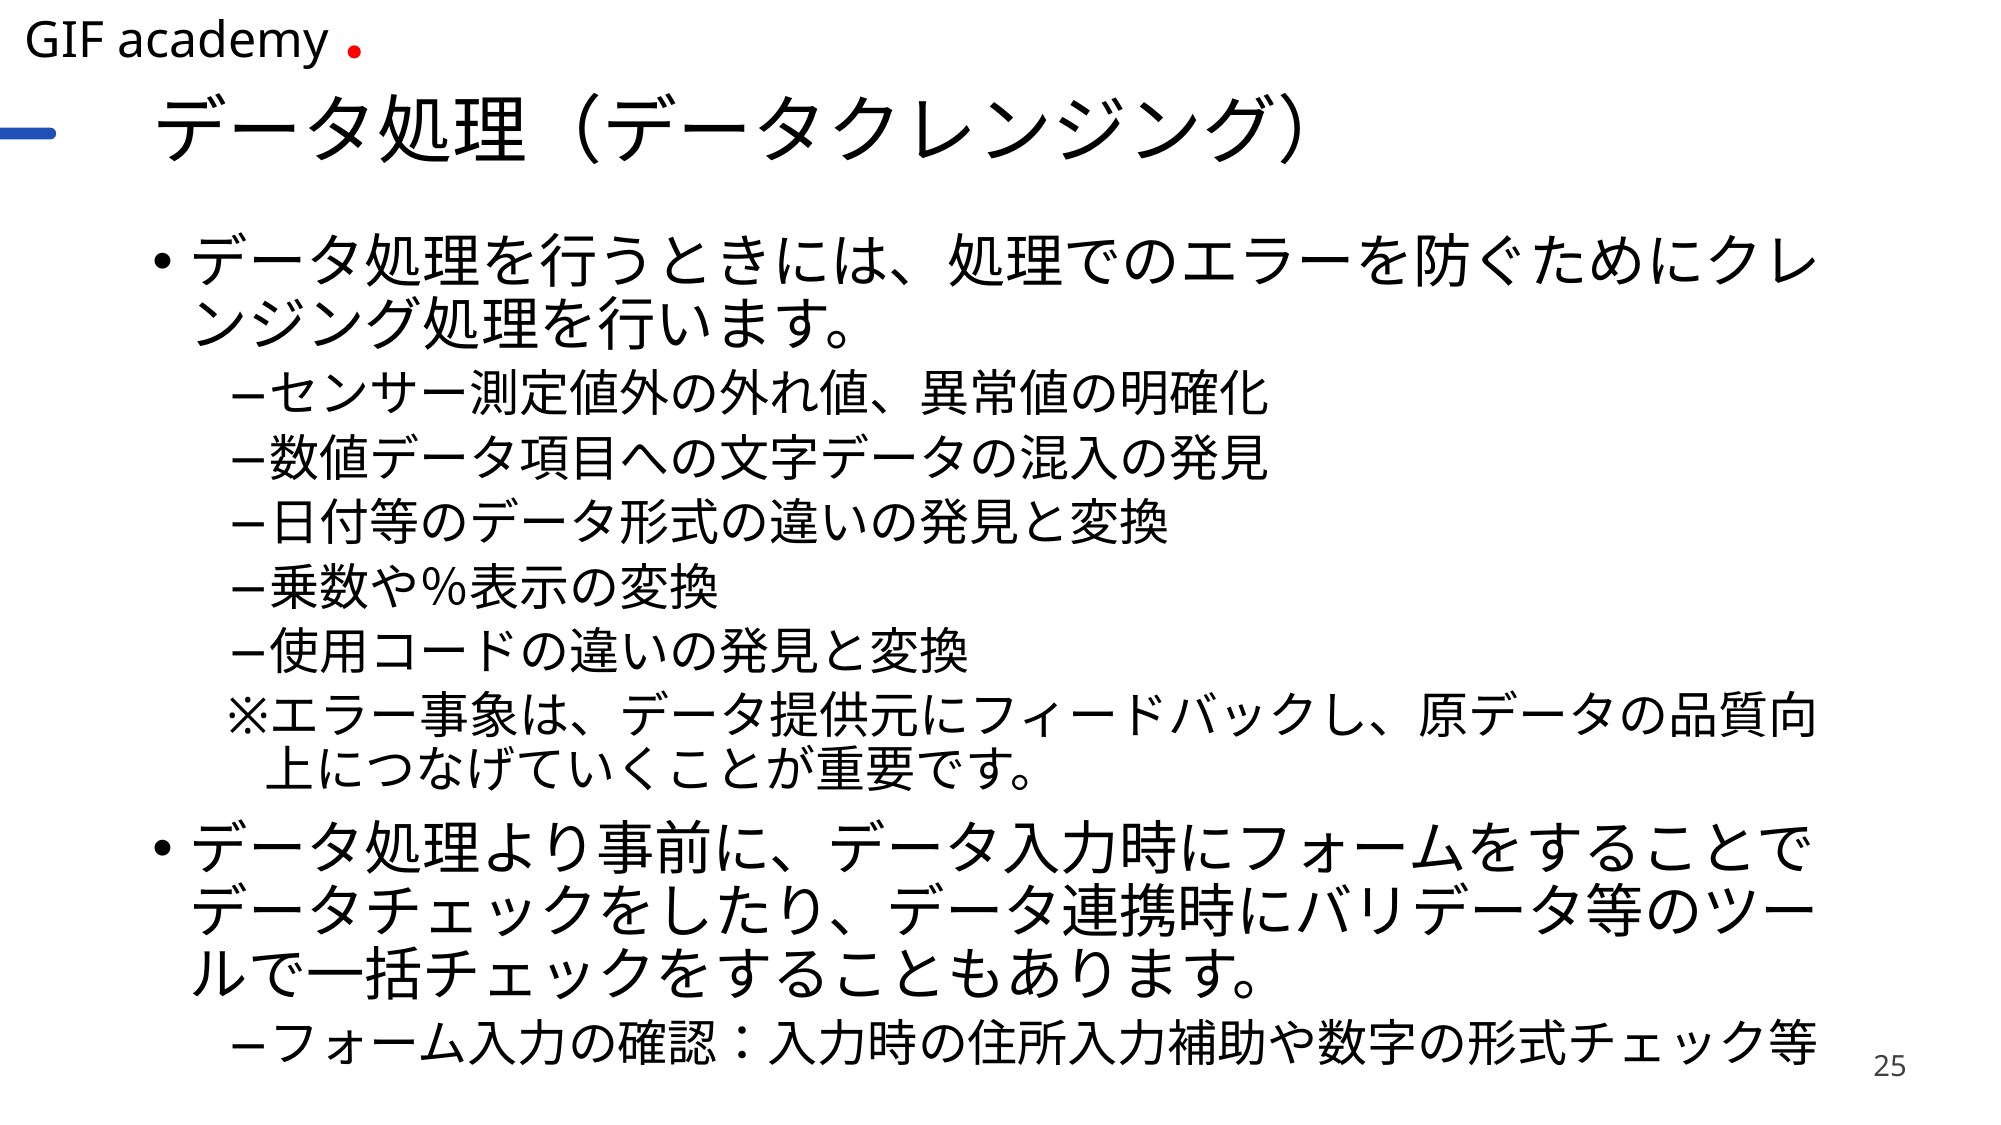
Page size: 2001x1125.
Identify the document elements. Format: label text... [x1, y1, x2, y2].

list データ処理を行うときには、処理でのエラーを防ぐためにクレンジング処理を行います。 センサー測定値外の外れ値、異常値の明確化 数値データ項目への文字データの混入の発見 日付等のデータ形式の違いの発見と変換 乗数や％表示の変換 使用コードの違いの発見と変換 エラー事象は、データ提供元にフィードバックし、原データの品質向上につなげていくことが重要です。 データ処理より事前に、データ入力時にフォームをすることでデータチェックをしたり、データ連携時にバリデータ等のツールで一括チェックをすることもあります。 フォーム入力の確認：入力時の住所入力補助や数字の形式チェック等 [137, 224, 1863, 1015]
title データ処理（データクレンジング） [137, 85, 1863, 183]
slide_number 25 [1471, 1036, 1922, 1097]
